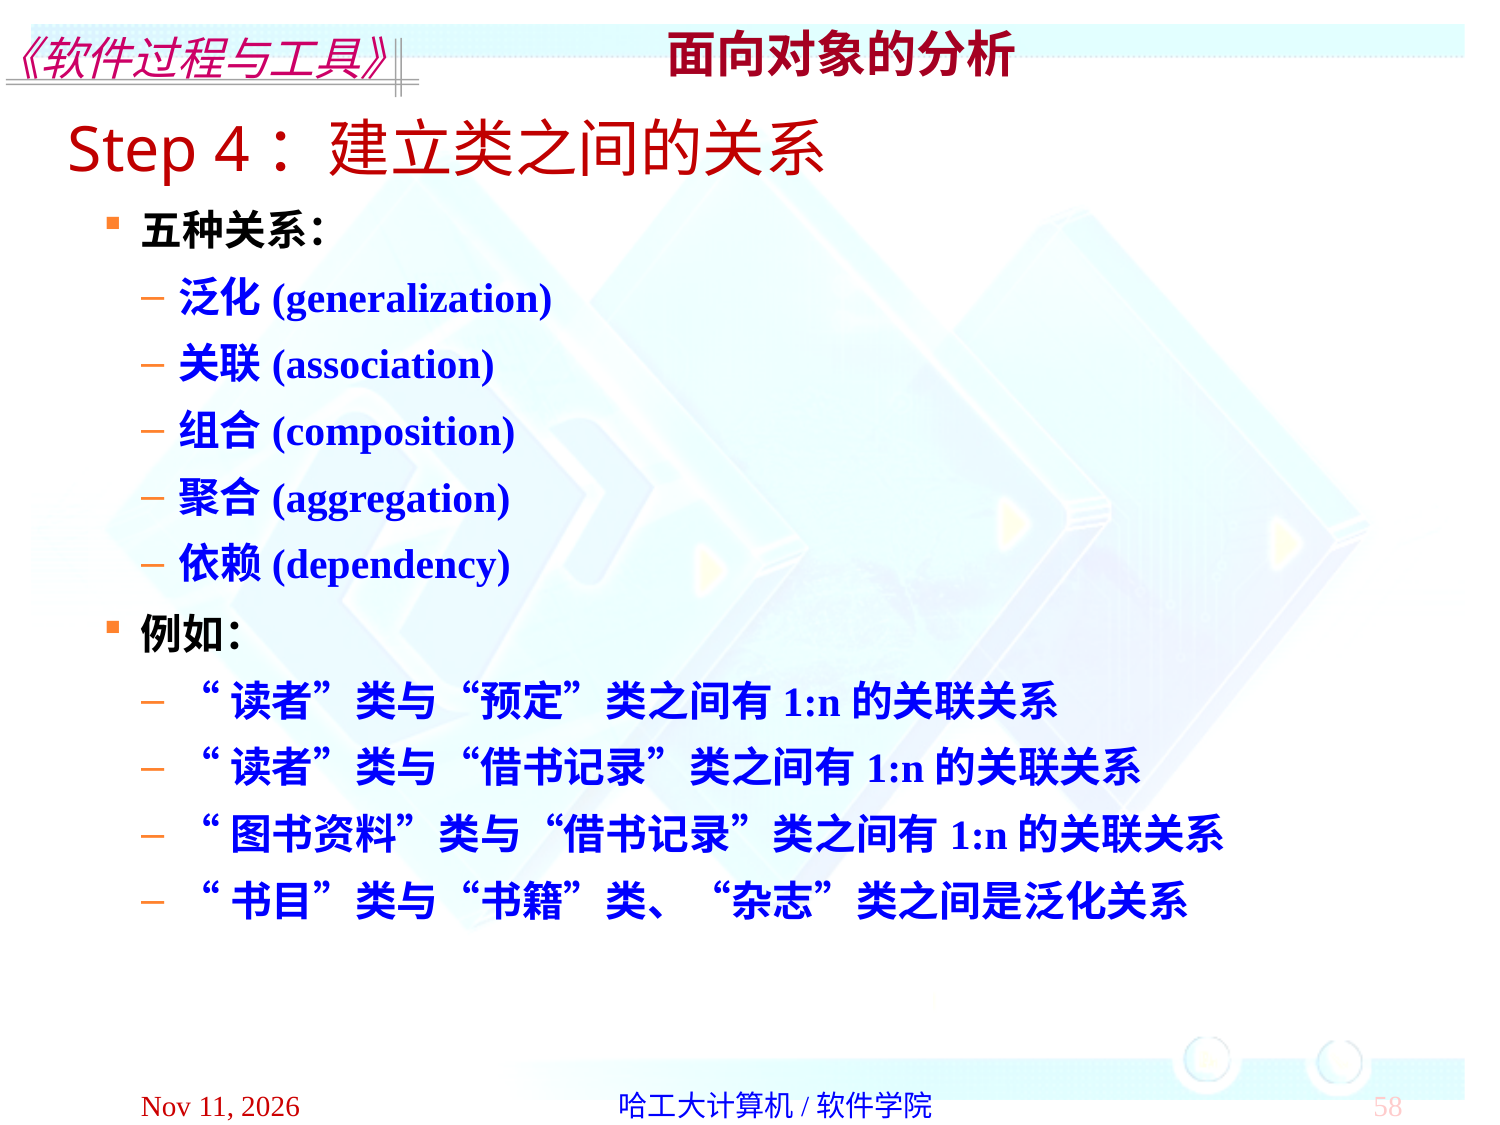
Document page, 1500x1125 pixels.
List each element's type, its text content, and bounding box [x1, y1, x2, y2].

text_box 五种关系： 泛化(generalization) 关联(association) 组合(composition) 聚合(aggregation) 依赖(dependency) 例如： “读者”类与“预定”类之间有1:n的关联关系 “读者”类与“借书记录”类之间有1:n的关联关系 “图书资料”类与“借书记录”类之间有1:n的关联关系 “书目”类与“书籍”类、“杂志”类之间是泛化关系 [88, 196, 1436, 1036]
text_box Step 4：建立类之间的关系 [53, 101, 1447, 209]
text_box 面向对象的分析 [389, 15, 1294, 90]
